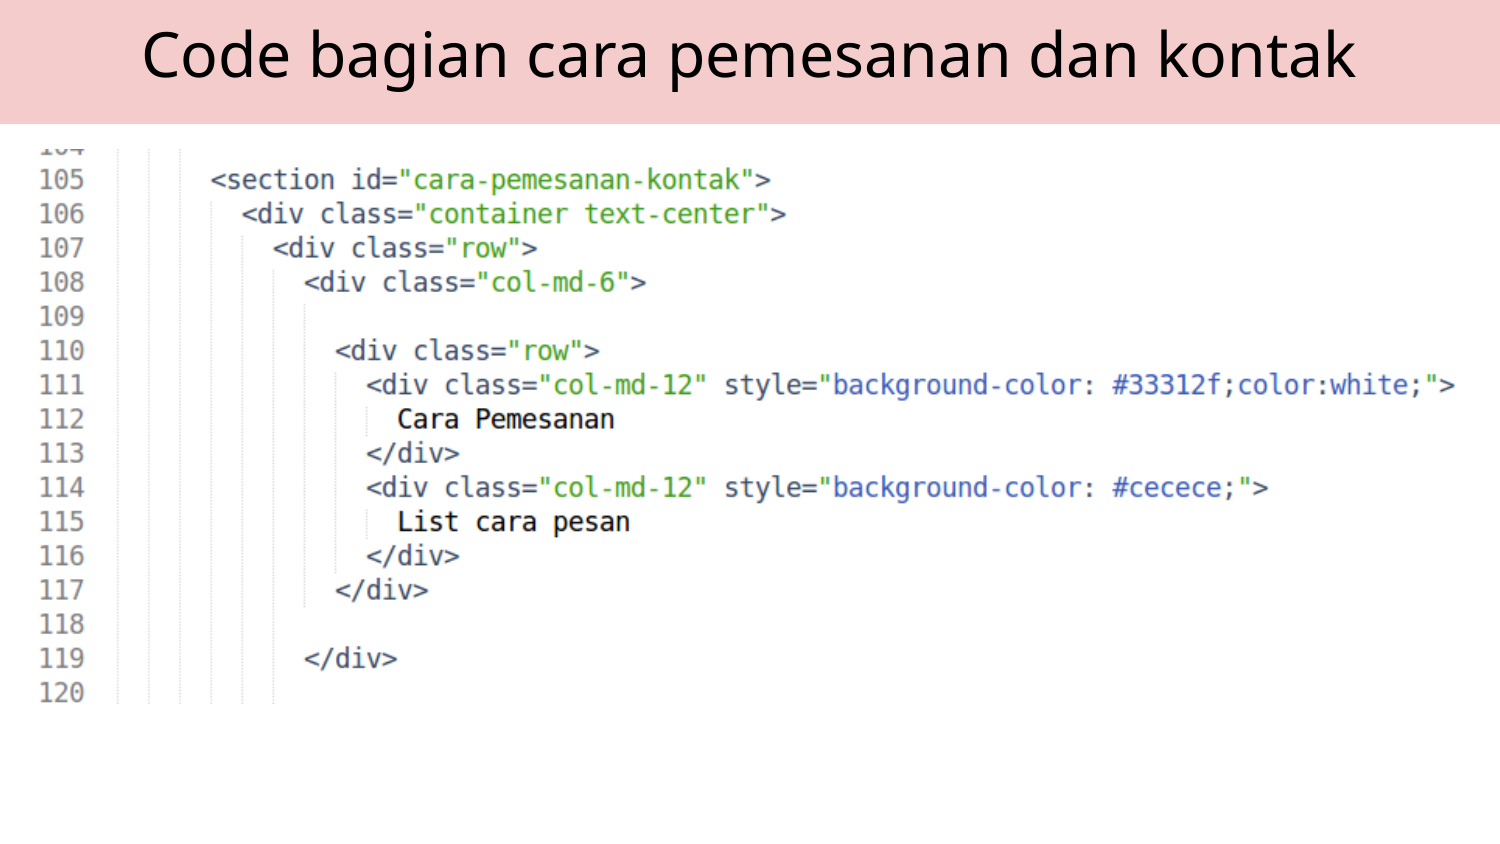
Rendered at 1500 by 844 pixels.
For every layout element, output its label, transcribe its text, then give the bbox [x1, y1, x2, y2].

picture [24, 148, 1476, 705]
text_box Code bagian cara pemesanan dan kontak [0, 0, 1500, 125]
